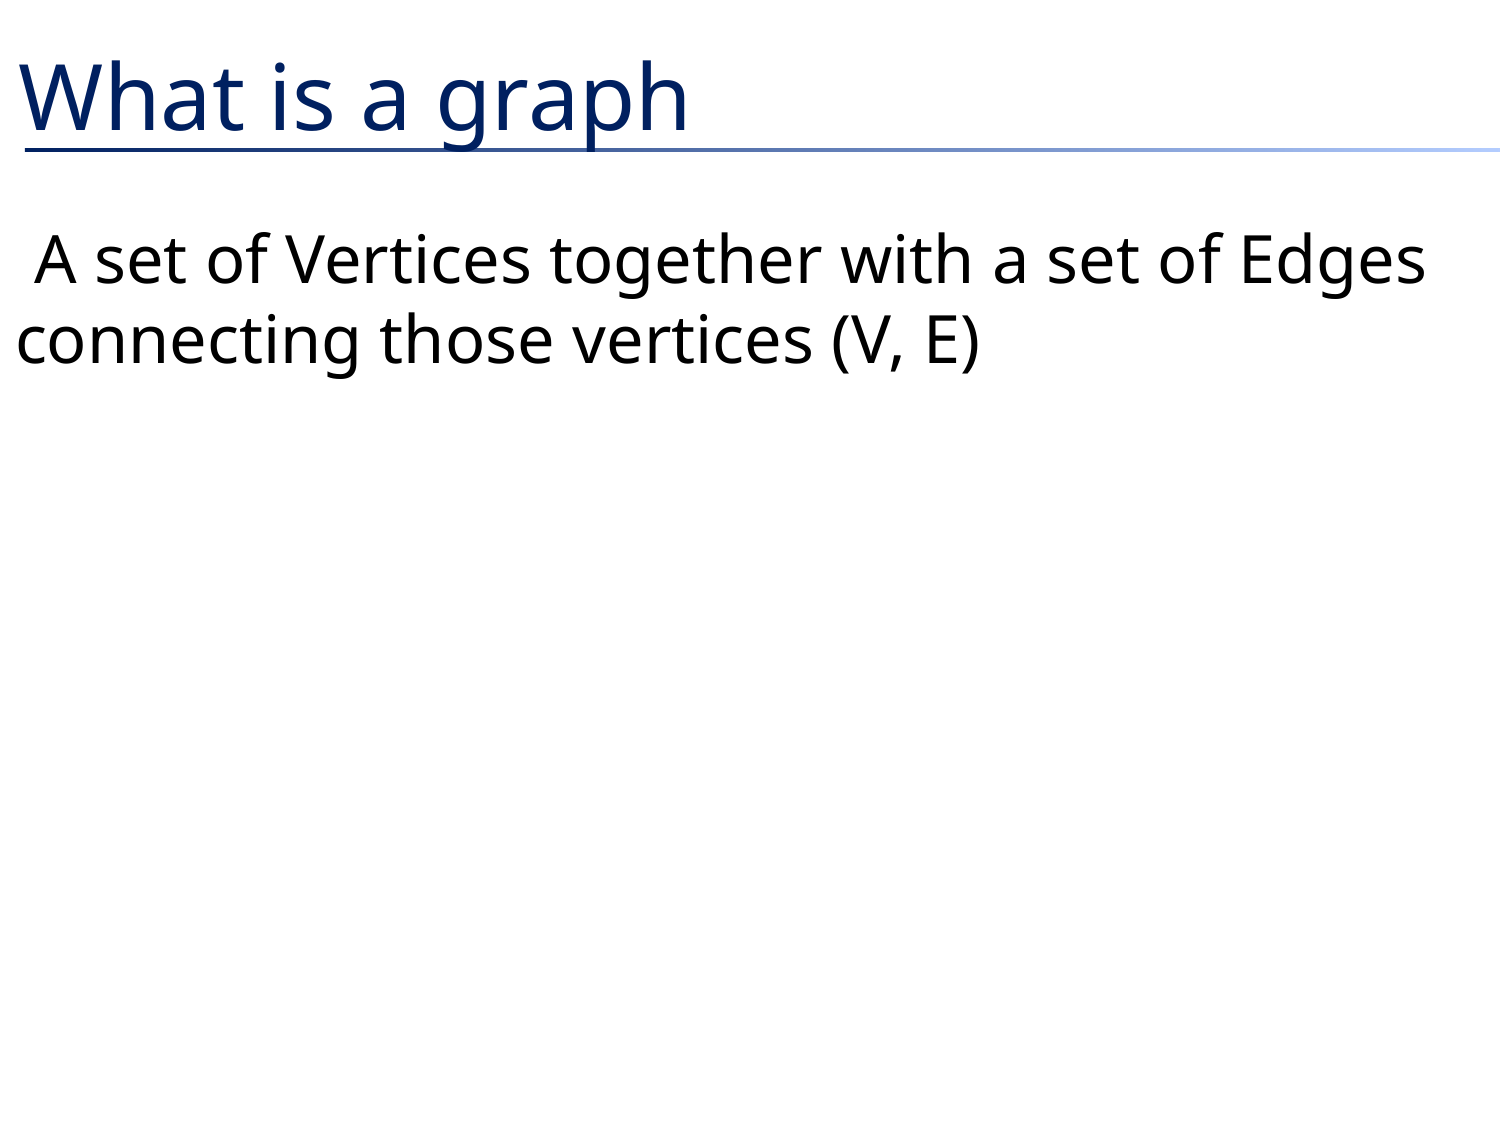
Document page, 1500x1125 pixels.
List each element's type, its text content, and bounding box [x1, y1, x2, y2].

title What is a graph [3, 0, 1429, 188]
list A set of Vertices together with a set of Edges connecting those vertices (V, E) [0, 209, 1475, 990]
